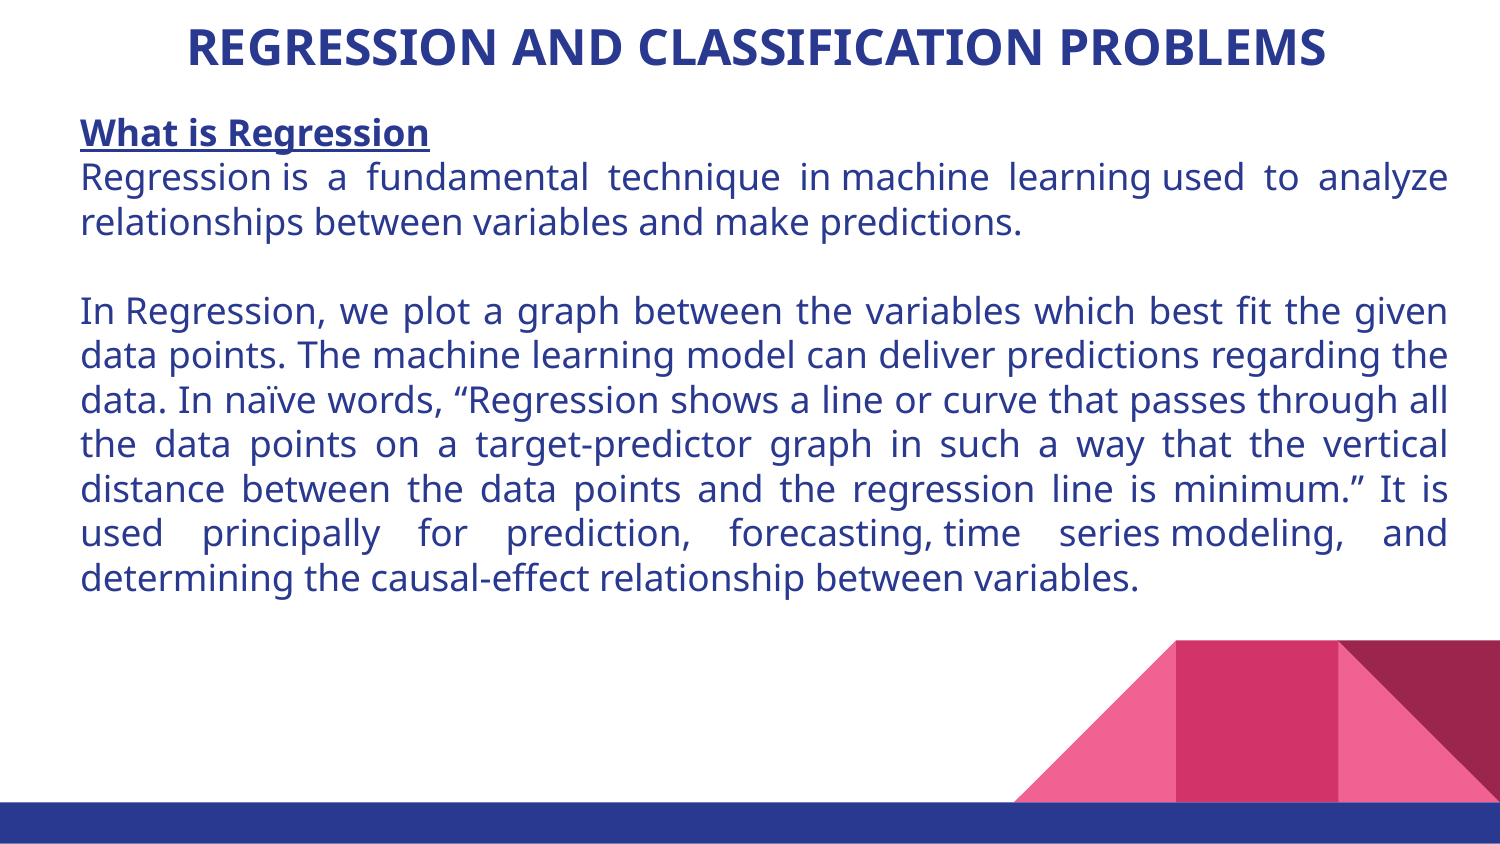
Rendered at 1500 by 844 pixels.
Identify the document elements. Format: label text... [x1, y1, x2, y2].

list What is Regression Regression is a fundamental technique in machine learning used to analyze relationships between variables and make predictions. In Regression, we plot a graph between the variables which best fit the given data points. The machine learning model can deliver predictions regarding the data. In naïve words, “Regression shows a line or curve that passes through all the data points on a target-predictor graph in such a way that the vertical distance between the data points and the regression line is minimum.” It is used principally for prediction, forecasting, time series modeling, and determining the causal-effect relationship between variables. [45, 94, 1465, 665]
title REGRESSION AND CLASSIFICATION PROBLEMS [0, 0, 1500, 87]
